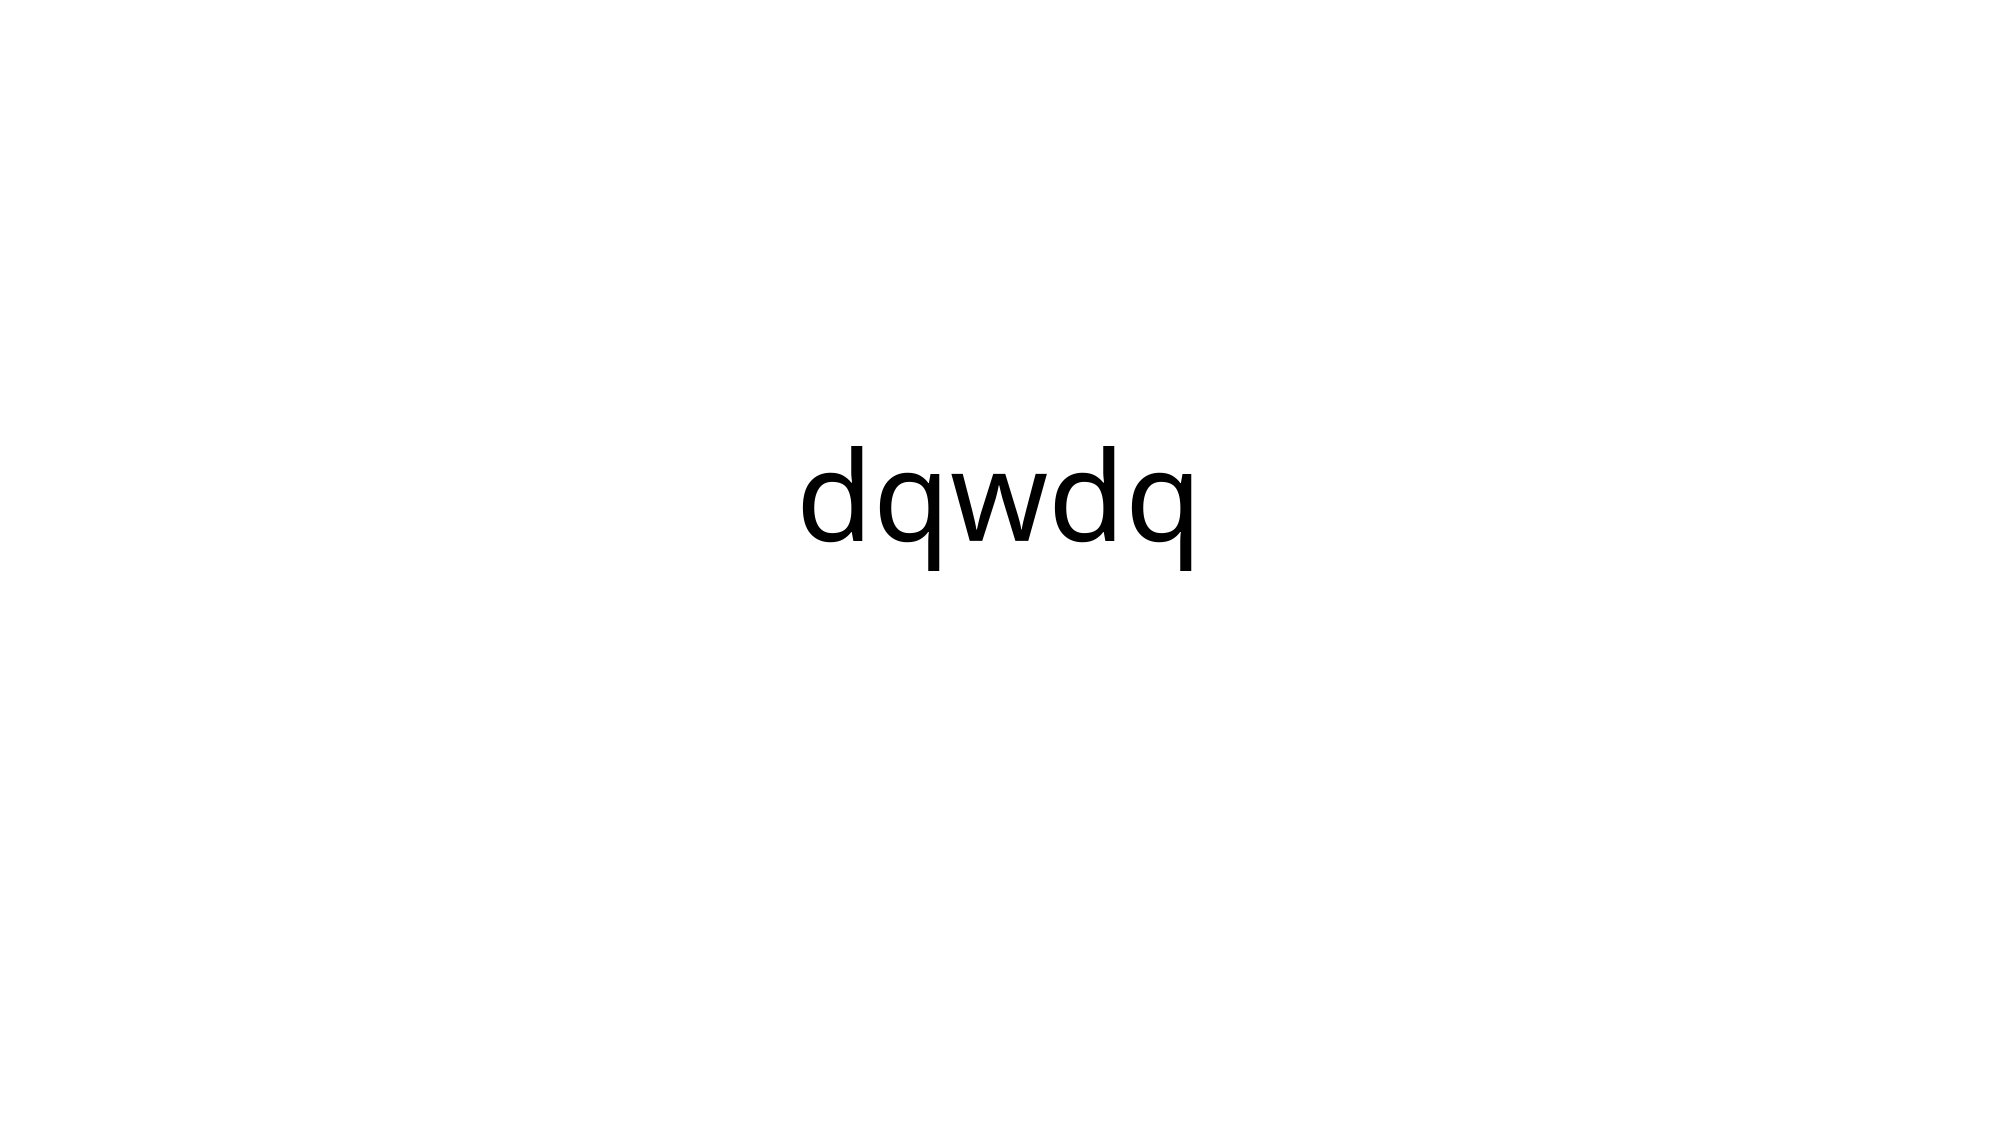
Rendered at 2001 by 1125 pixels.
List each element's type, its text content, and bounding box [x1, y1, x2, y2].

title dqwdq [249, 184, 1750, 576]
